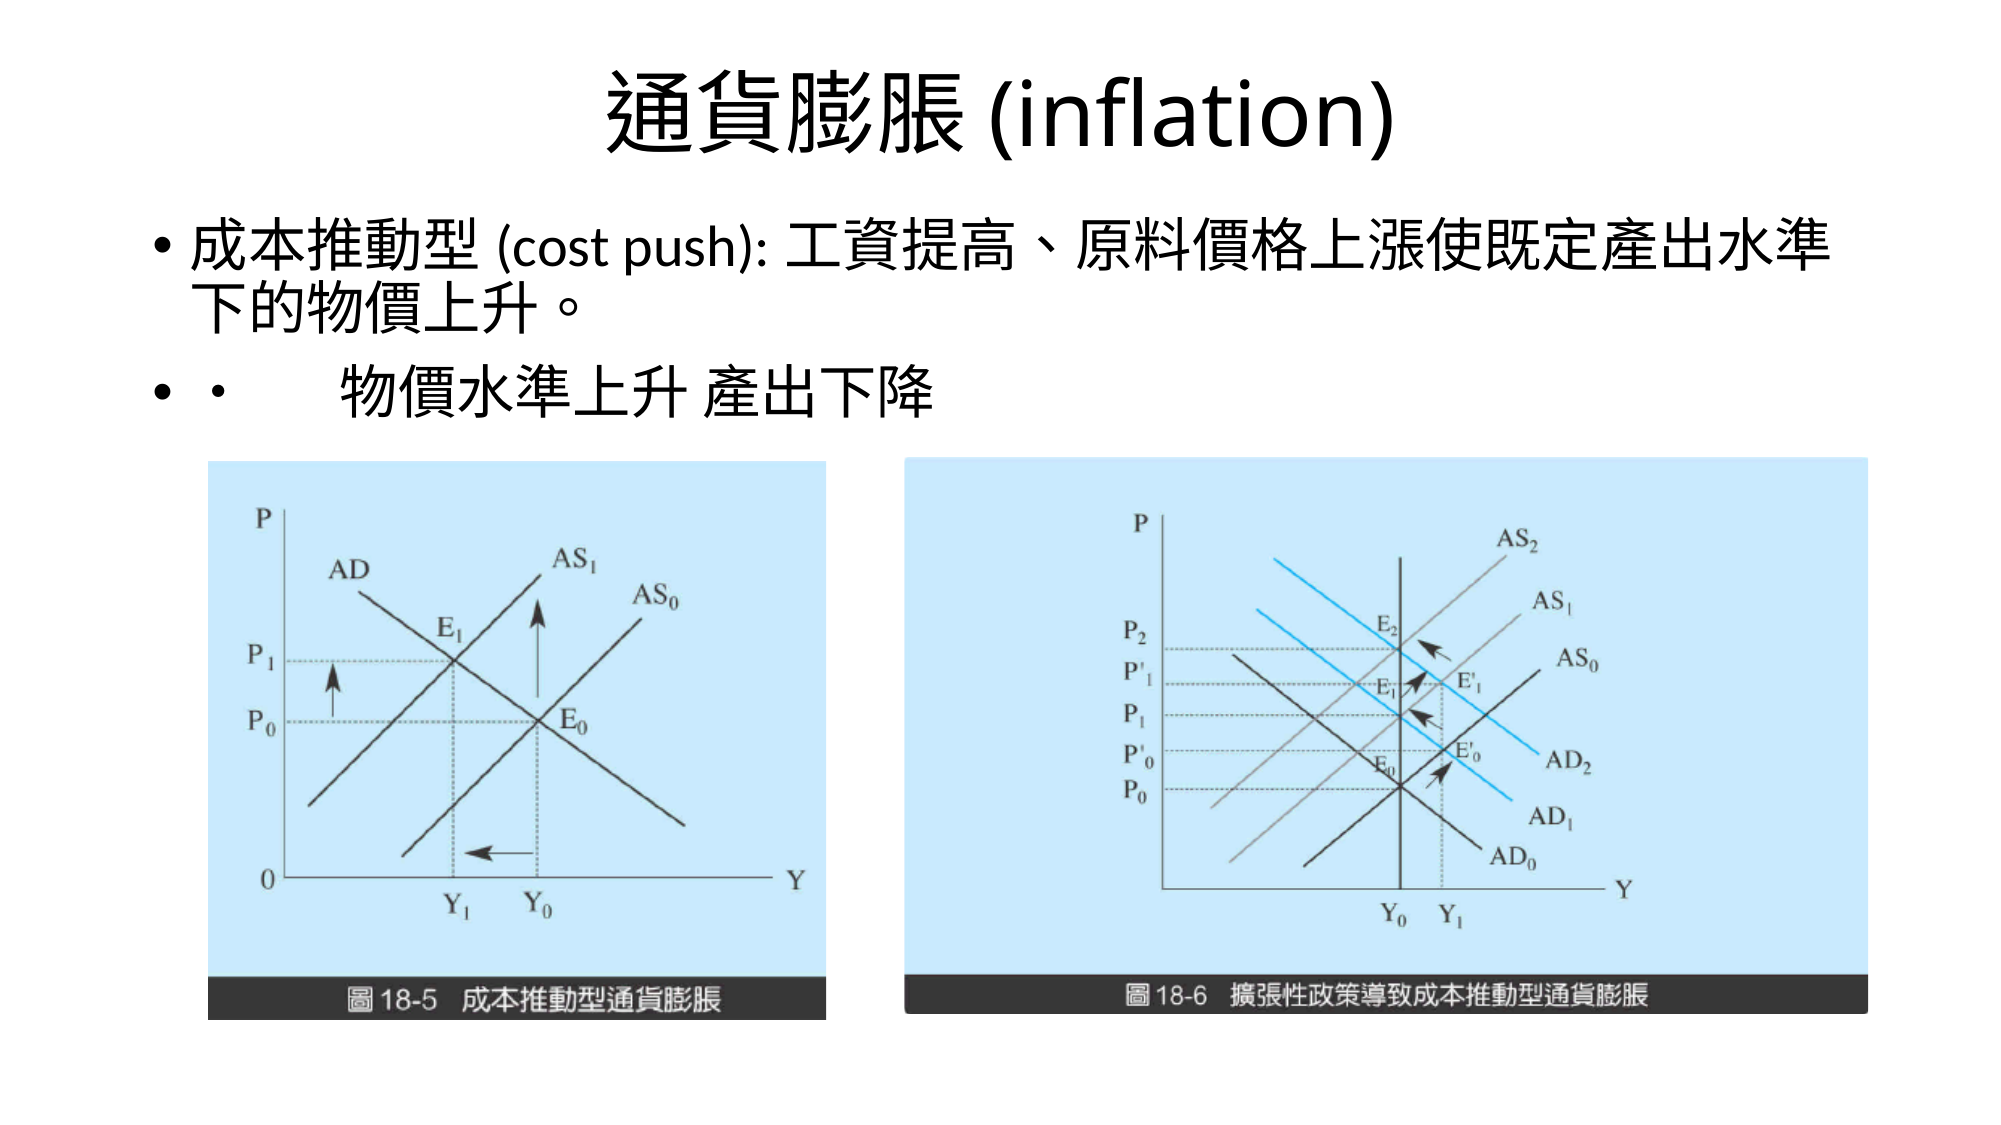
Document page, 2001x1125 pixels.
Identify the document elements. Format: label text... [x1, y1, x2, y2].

list 成本推動型(cost push):工資提高、原料價格上漲使既定產出水準下的物價上升。 ‧ 物價水準上升 產出下降 [137, 209, 1863, 1014]
title 通貨膨脹(inflation) [137, 59, 1863, 174]
picture [904, 457, 1869, 1014]
picture [207, 461, 827, 1020]
